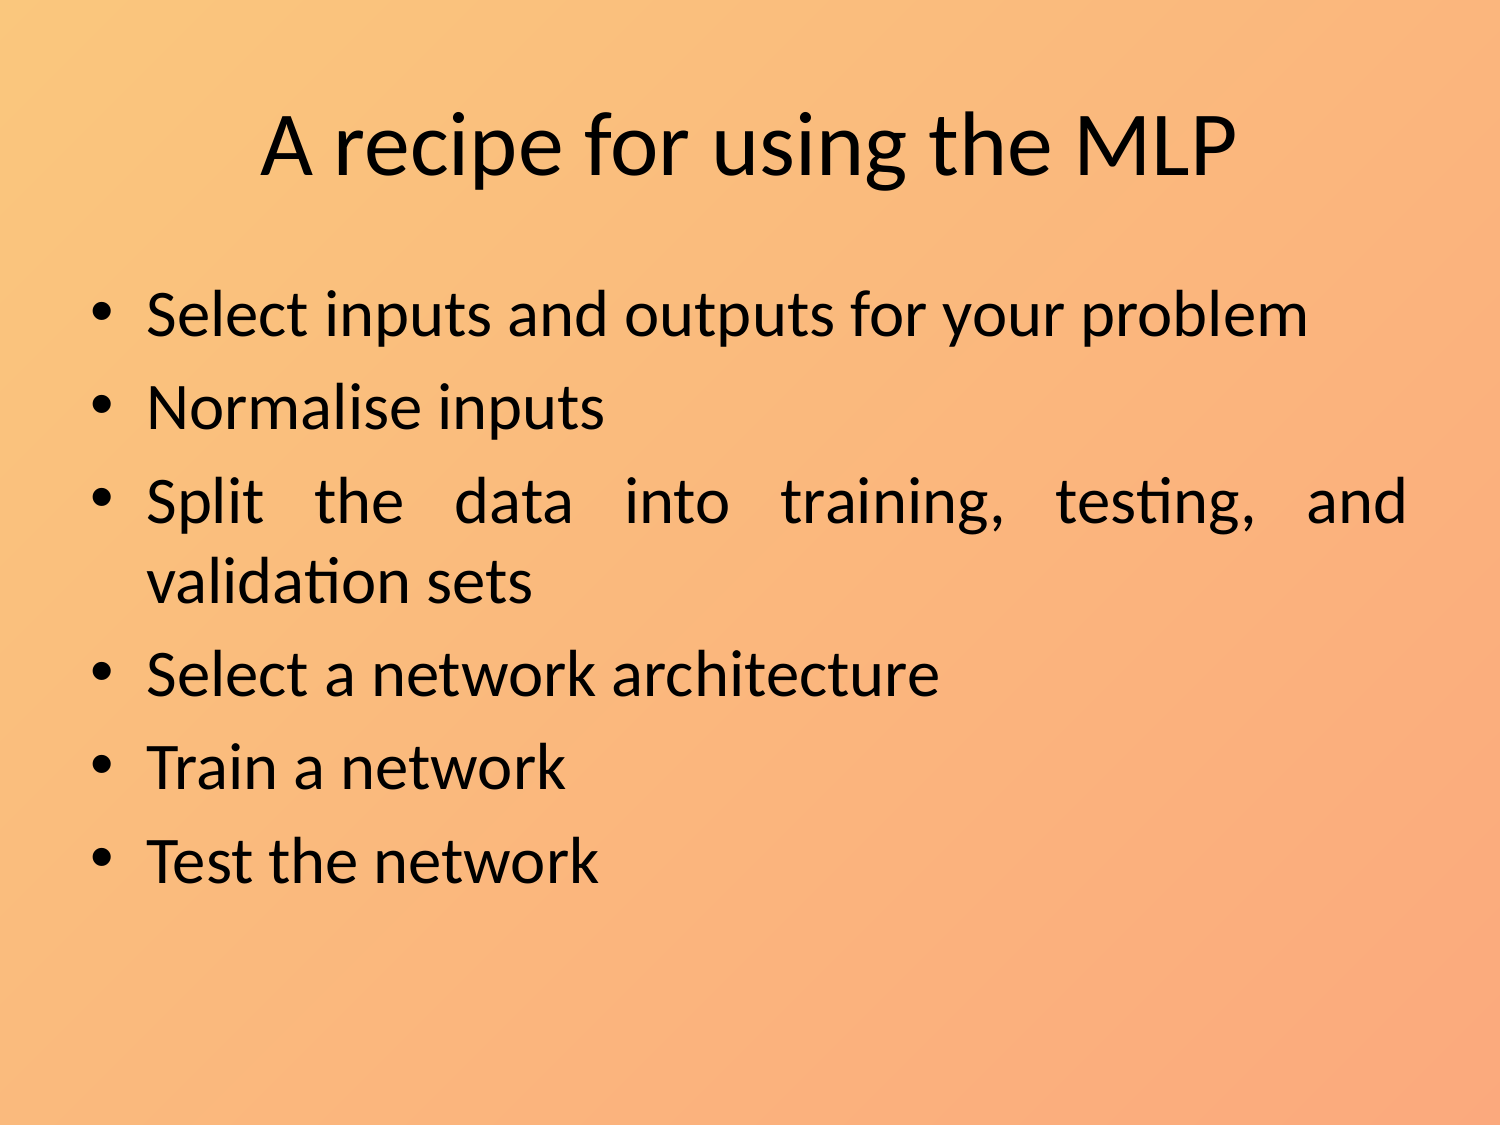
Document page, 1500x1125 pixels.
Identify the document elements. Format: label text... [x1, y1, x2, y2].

title A recipe for using the MLP [75, 45, 1425, 233]
list Select inputs and outputs for your problem Normalise inputs Split the data into training, testing, and validation sets Select a network architecture Train a network Test the network [75, 262, 1425, 1005]
